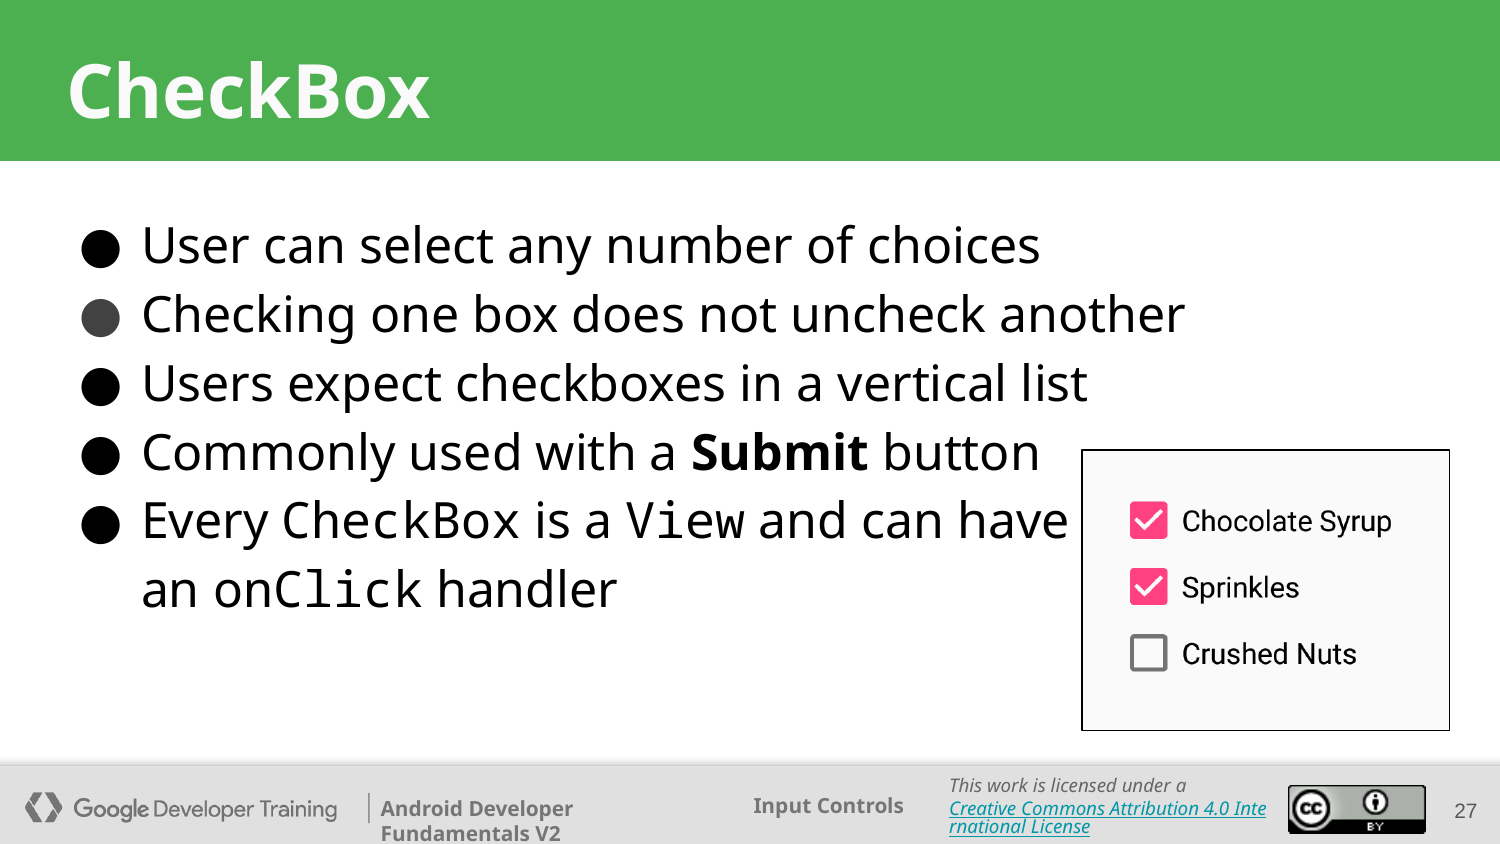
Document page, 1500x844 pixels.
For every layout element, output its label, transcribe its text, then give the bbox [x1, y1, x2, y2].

picture [0, 161, 1500, 844]
slide_number ‹#› [1402, 777, 1493, 842]
title CheckBox [51, 28, 1449, 122]
list User can select any number of choices Checking one box does not uncheck another Users expect checkboxes in a vertical list Commonly used with a Submit button Every CheckBox is a View and can have an onClick handler [51, 189, 1480, 730]
